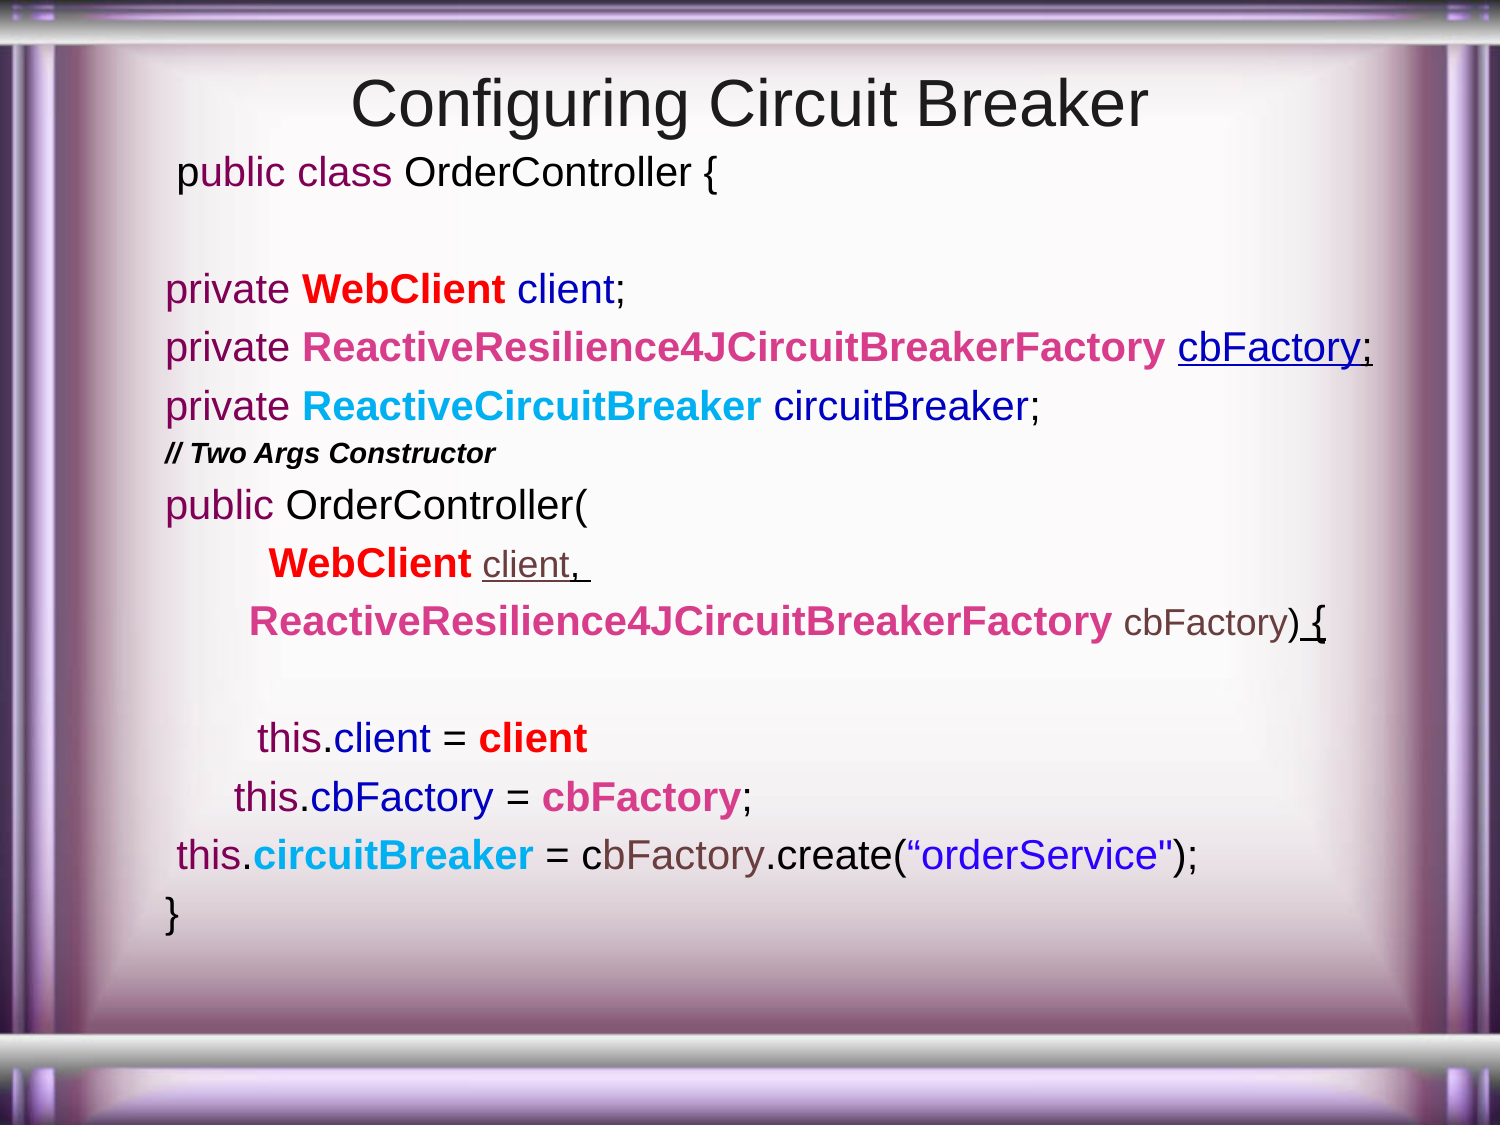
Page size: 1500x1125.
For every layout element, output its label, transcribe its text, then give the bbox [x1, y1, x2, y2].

picture [0, 0, 1500, 1125]
list public class OrderController { private WebClient client; private ReactiveResilience4JCircuitBreakerFactory cbFactory; private ReactiveCircuitBreaker circuitBreaker; // Two Args Constructor public OrderController( WebClient client, ReactiveResilience4JCircuitBreakerFactory cbFactory) { this.client = client this.cbFactory = cbFactory; this.circuitBreaker = cbFactory.create(“orderService"); } [75, 137, 1425, 1005]
title Configuring Circuit Breaker [75, 50, 1425, 137]
